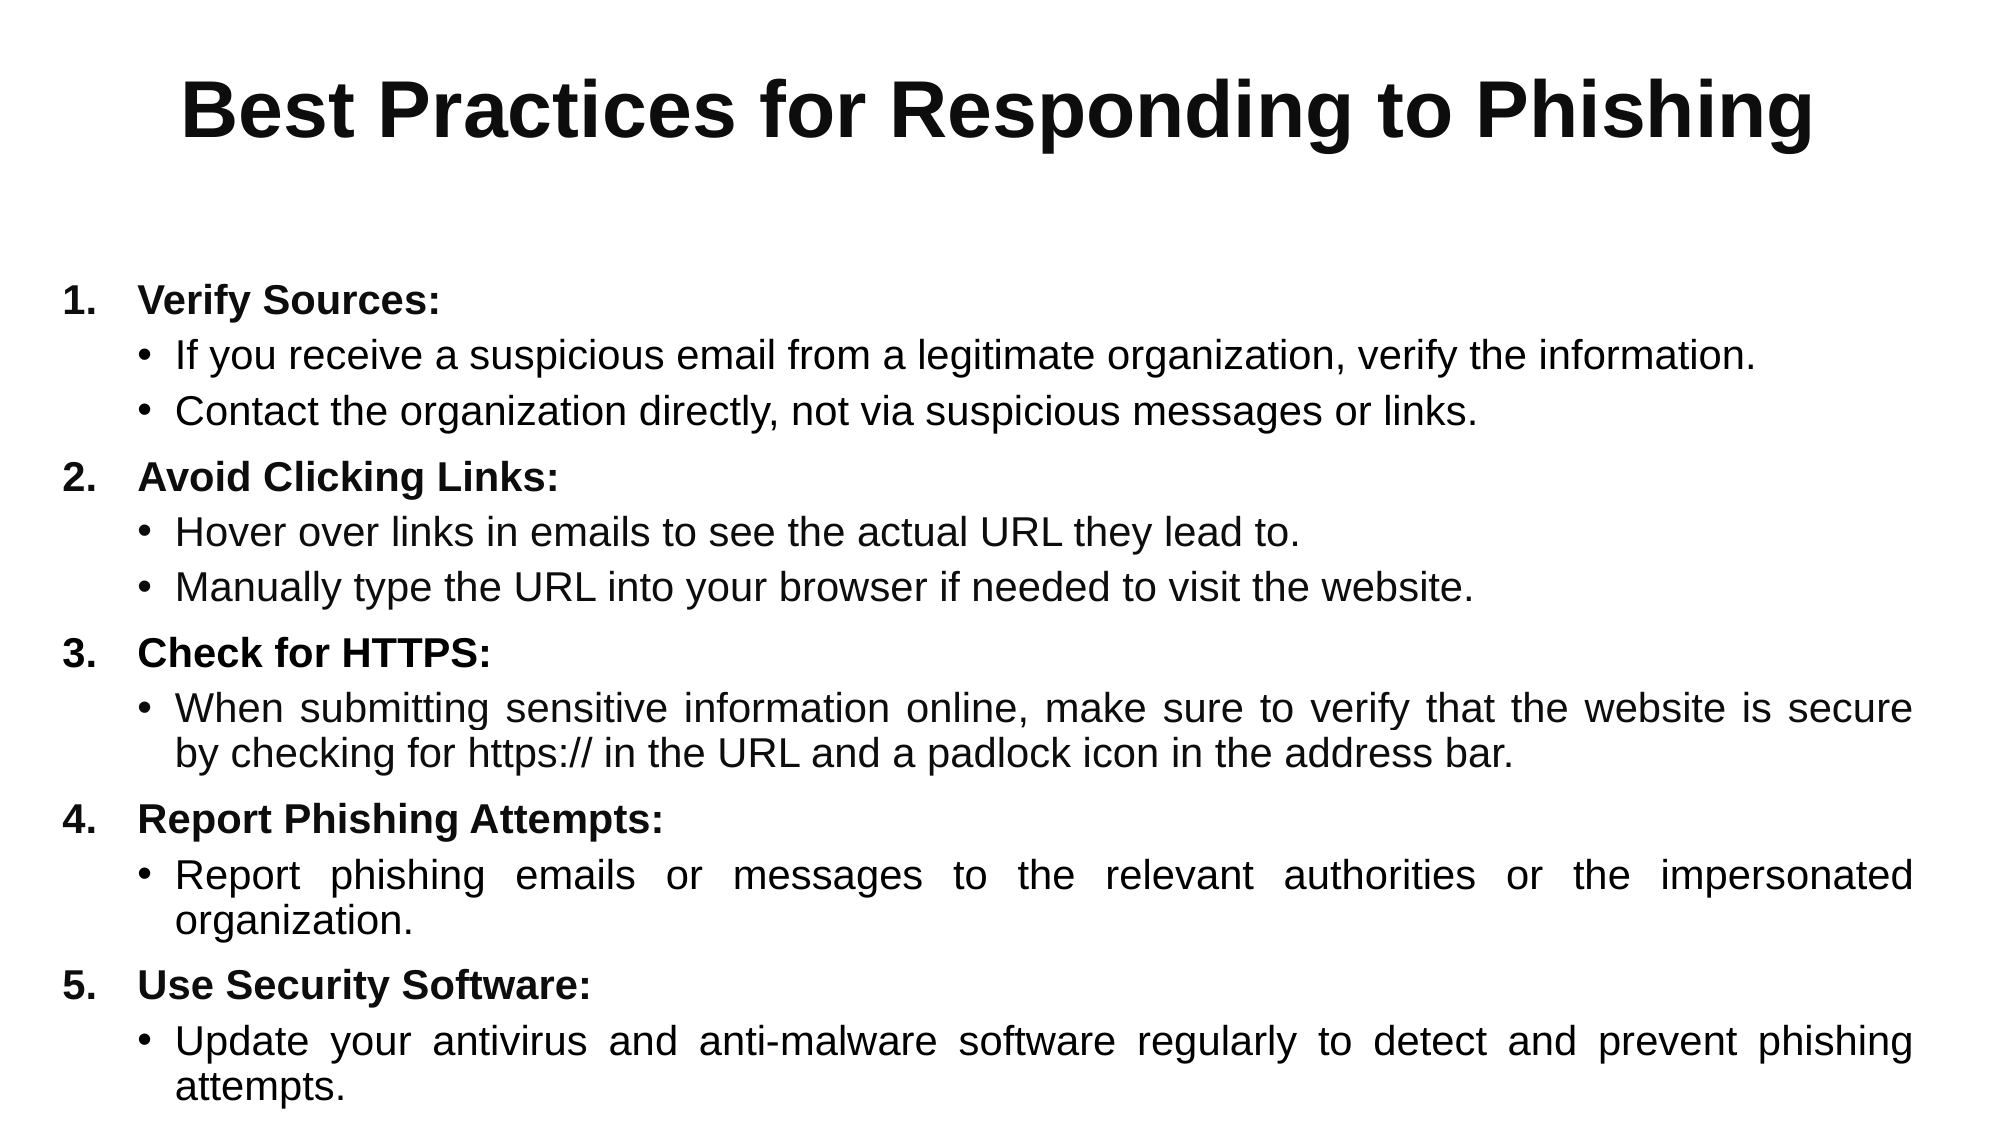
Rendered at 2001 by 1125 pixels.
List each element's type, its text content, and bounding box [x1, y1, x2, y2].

list Verify Sources: If you receive a suspicious email from a legitimate organization, verify the information. Contact the organization directly, not via suspicious messages or links. Avoid Clicking Links: Hover over links in emails to see the actual URL they lead to. Manually type the URL into your browser if needed to visit the website. Check for HTTPS: When submitting sensitive information online, make sure to verify that the website is secure by checking for https:// in the URL and a padlock icon in the address bar. Report Phishing Attempts: Report phishing emails or messages to the relevant authorities or the impersonated organization. Use Security Software: Update your antivirus and anti-malware software regularly to detect and prevent phishing attempts. [47, 200, 1930, 1102]
title Best Practices for Responding to Phishing [137, 59, 1863, 164]
